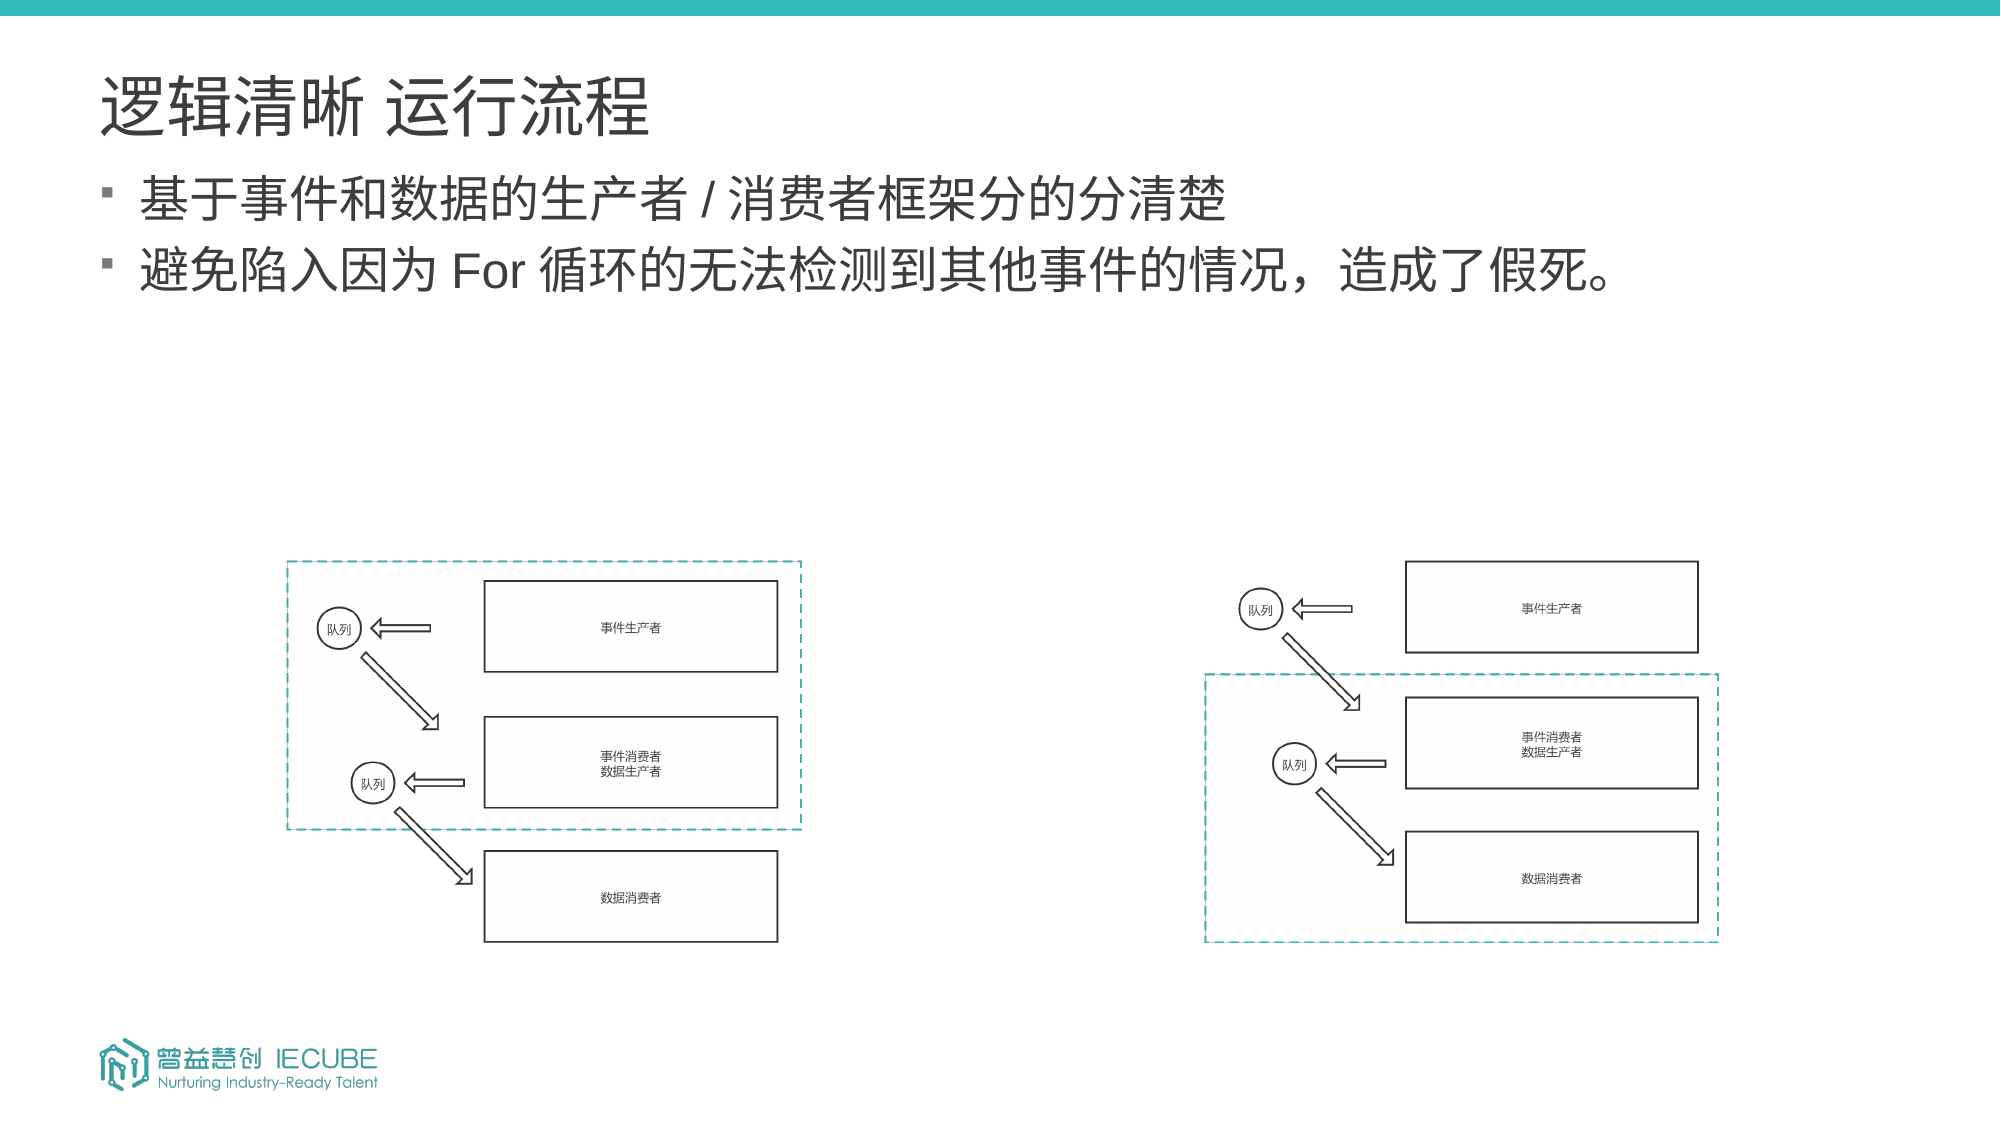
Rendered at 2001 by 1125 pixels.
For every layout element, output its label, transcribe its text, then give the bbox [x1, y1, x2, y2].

title 逻辑清晰 运行流程 [99, 60, 1900, 159]
picture [1182, 538, 1741, 965]
list 基于事件和数据的生产者/消费者框架分的分清楚 避免陷入因为For循环的无法检测到其他事件的情况，造成了假死。 [99, 159, 1900, 964]
picture [264, 538, 824, 965]
picture [99, 1038, 378, 1091]
